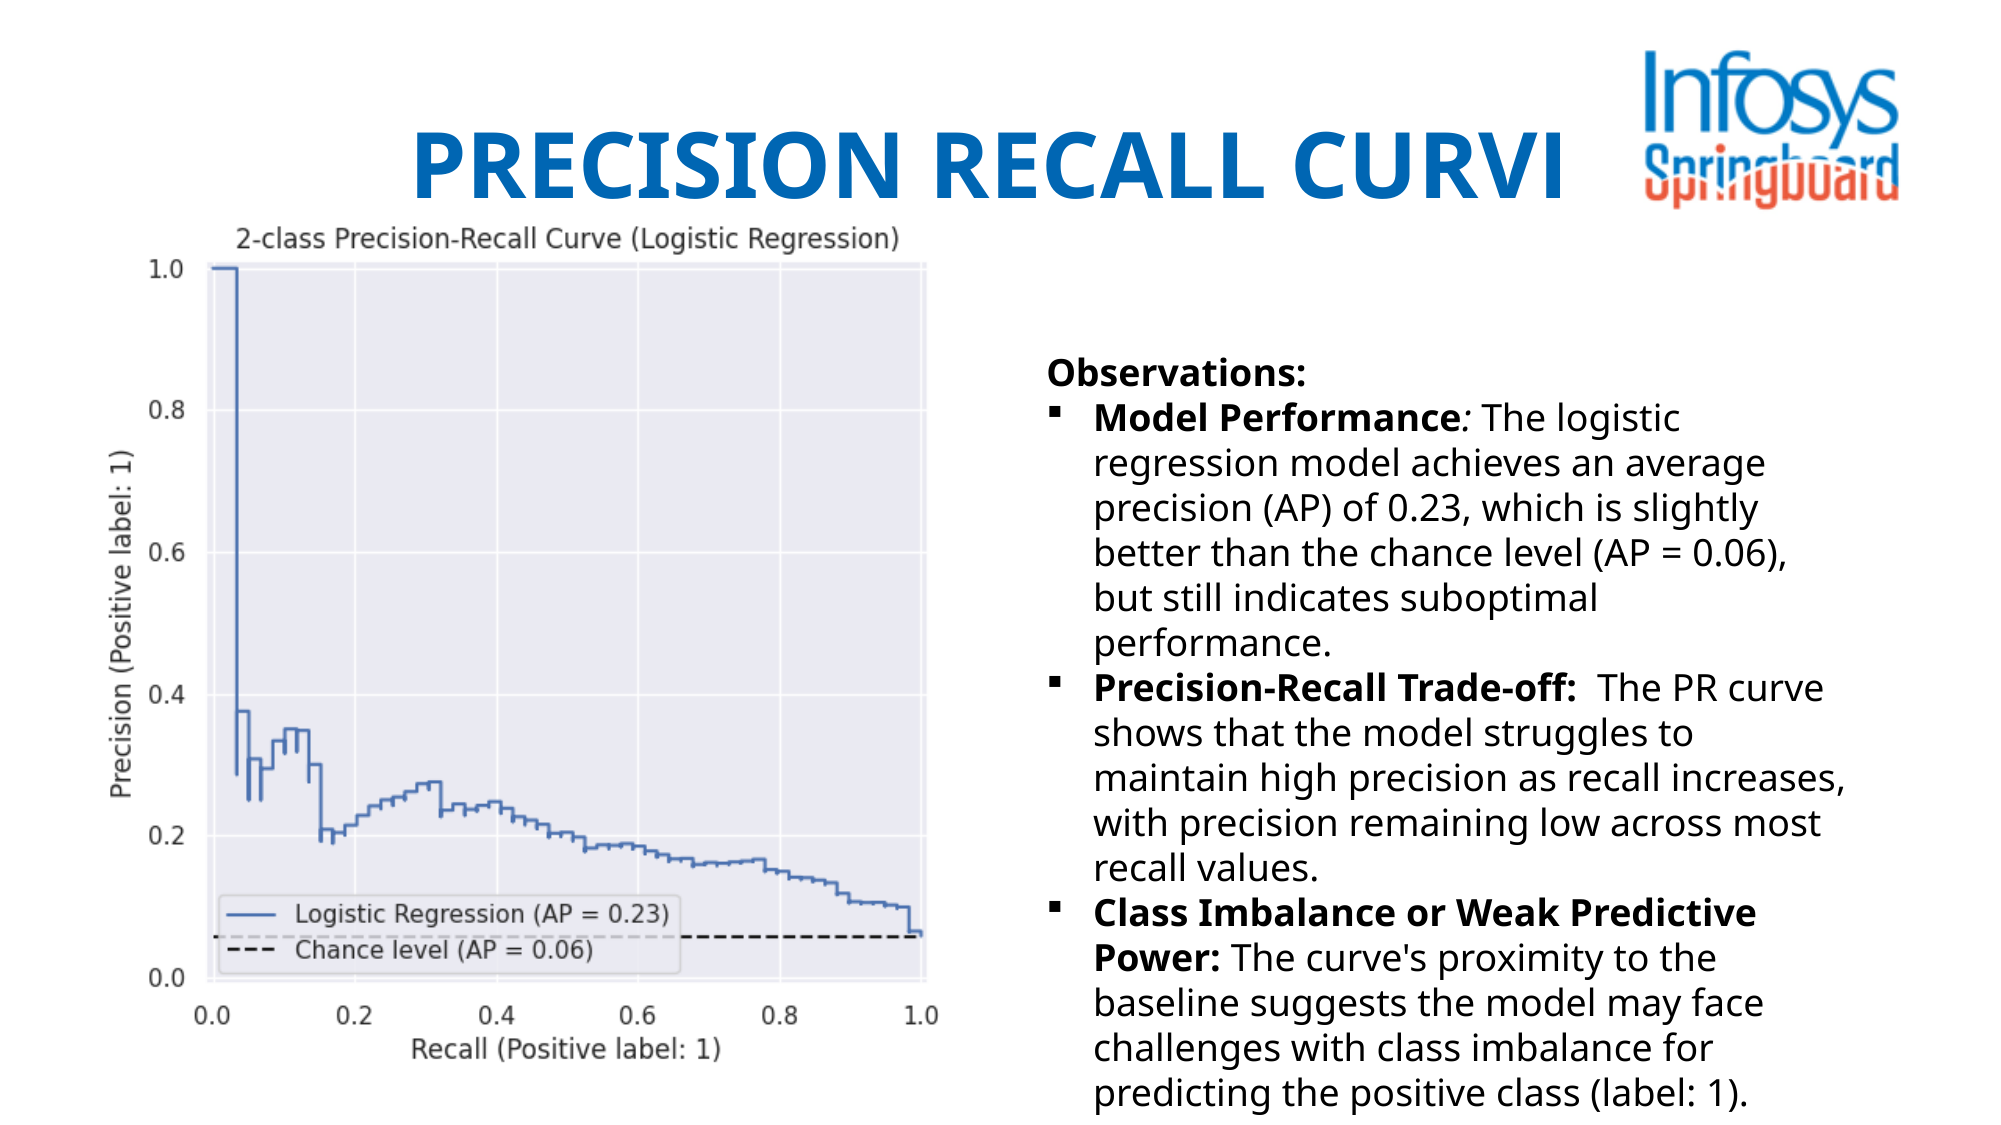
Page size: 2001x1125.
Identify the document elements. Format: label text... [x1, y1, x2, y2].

text_box Observations: Model Performance: The logistic regression model achieves an average precision (AP) of 0.23, which is slightly better than the chance level (AP = 0.06), but still indicates suboptimal performance. Precision-Recall Trade-off: The PR curve shows that the model struggles to maintain high precision as recall increases, with precision remaining low across most recall values. Class Imbalance or Weak Predictive Power: The curve's proximity to the baseline suggests the model may face challenges with class imbalance for predicting the positive class (label: 1). [1031, 296, 1863, 1122]
picture [1560, 8, 1988, 249]
picture [95, 211, 955, 1081]
title PRECISION RECALL CURVE [137, 59, 1863, 278]
